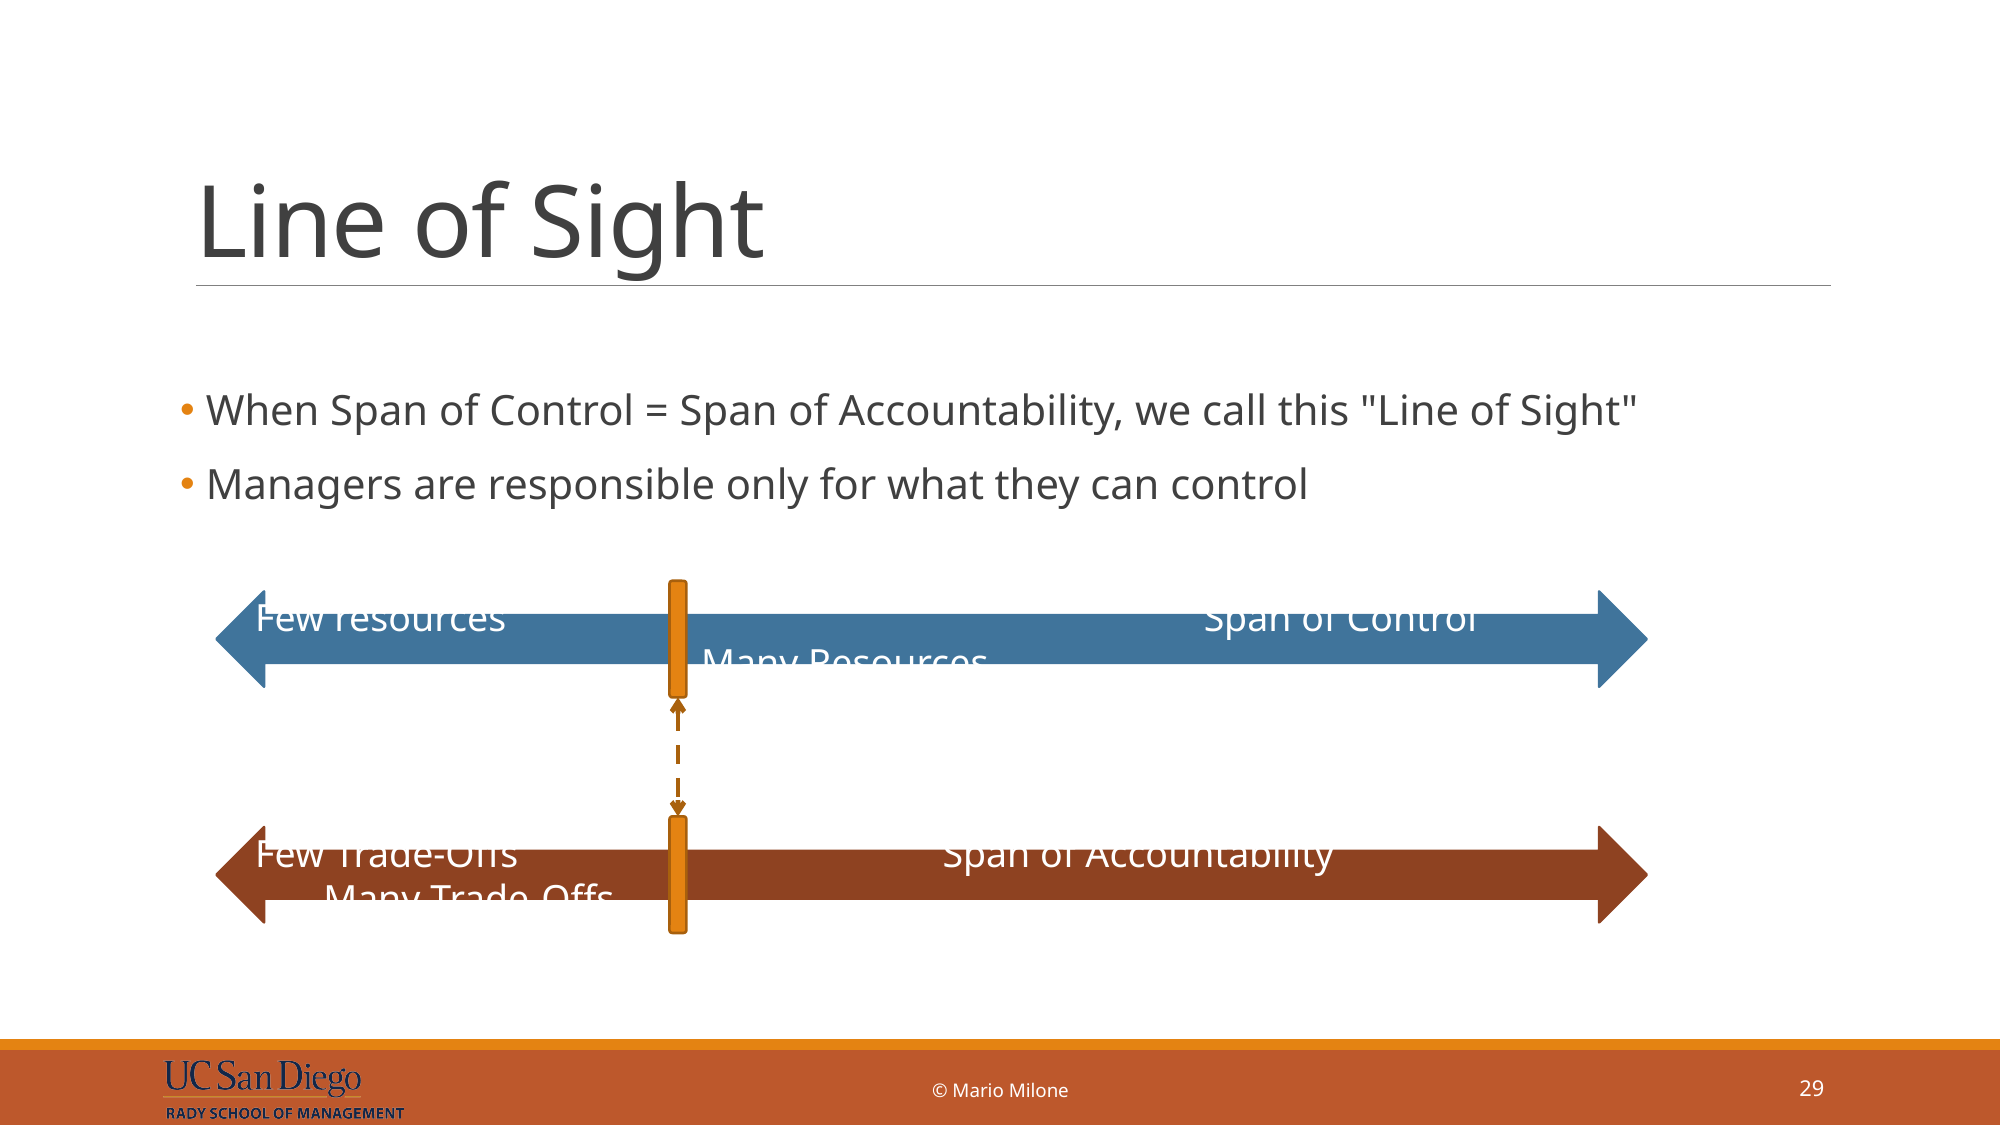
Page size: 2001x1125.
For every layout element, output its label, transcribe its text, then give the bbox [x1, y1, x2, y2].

text_box [668, 579, 688, 699]
footer © Mario Milone [604, 1059, 1396, 1120]
text_box [668, 815, 688, 935]
picture [160, 1056, 407, 1123]
slide_number 29 [1624, 1059, 1840, 1120]
text_box Few Trade-Offs Span of Accountability Many Trade-Offs [215, 825, 668, 924]
list When Span of Control = Span of Accountability, we call this "Line of Sight" Managers are responsible only for what they can control [180, 302, 1830, 963]
text_box Few resources Span of Control Many Resources [215, 590, 668, 688]
title Line of Sight [180, 47, 1830, 285]
text_box Few resources Span of Control Many Resources [688, 590, 1648, 688]
text_box Few Trade-Offs Span of Accountability Many Trade-Offs [688, 825, 1648, 924]
